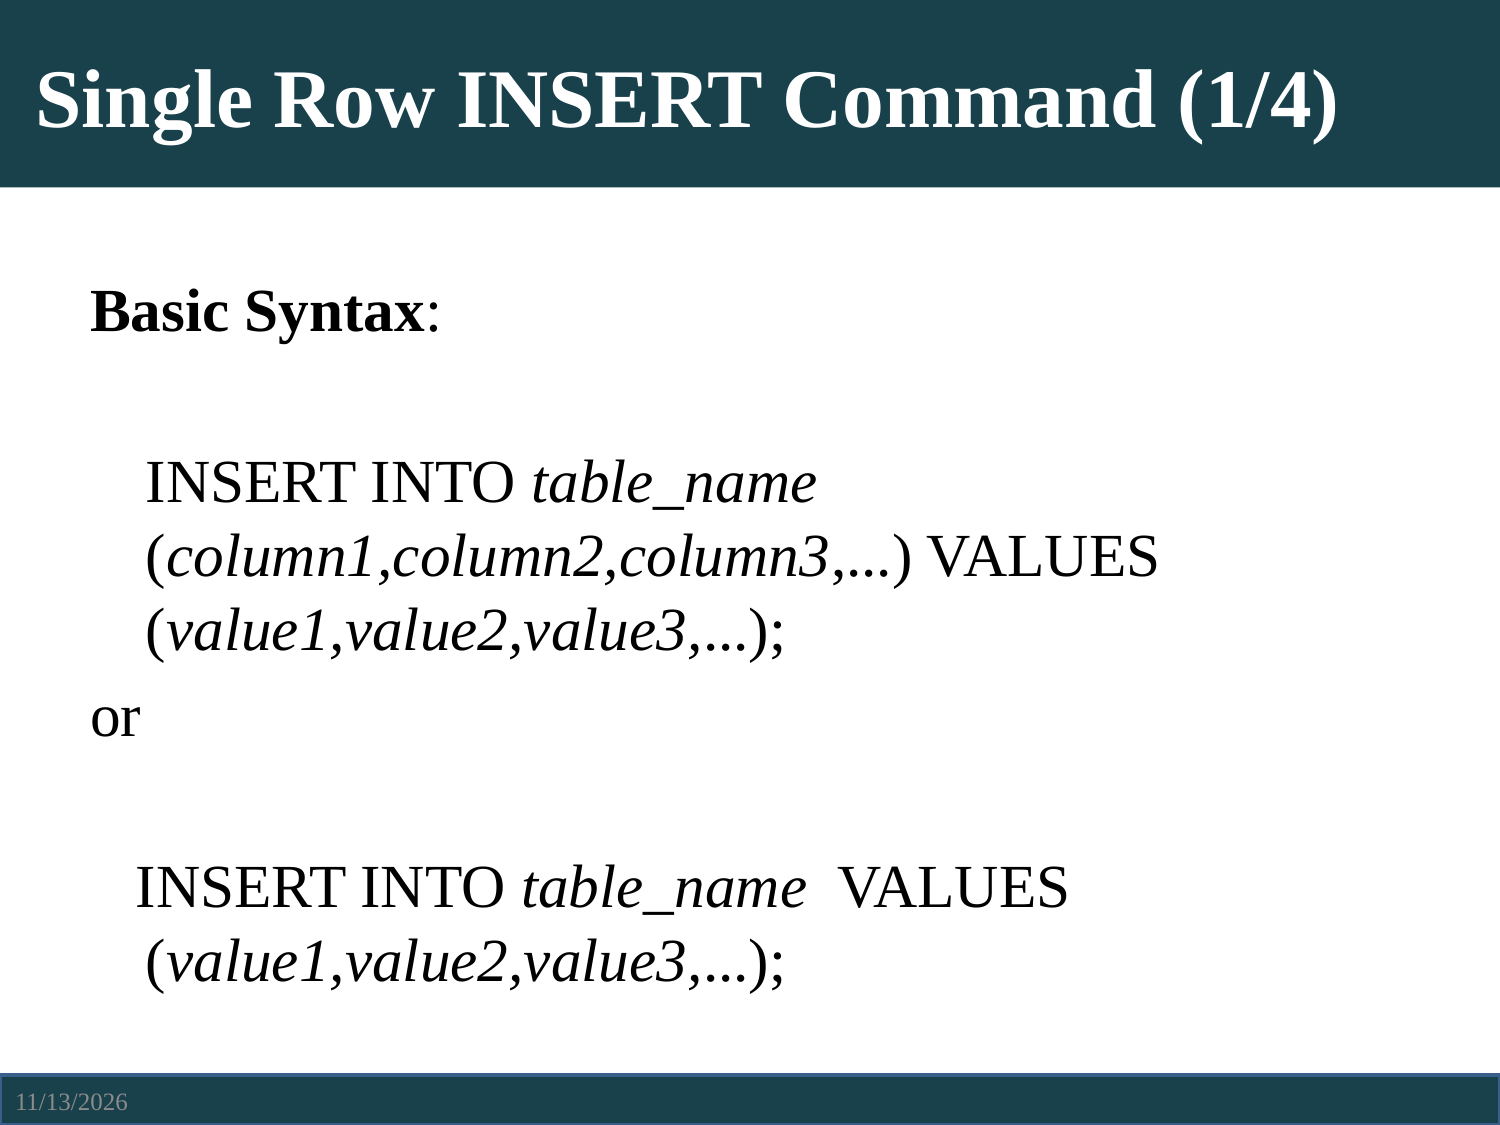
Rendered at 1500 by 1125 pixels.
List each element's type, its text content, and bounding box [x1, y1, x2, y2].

list Basic Syntax: INSERT INTO table_name (column1,column2,column3,...) VALUES (value1,value2,value3,...); or INSERT INTO table_name VALUES (value1,value2,value3,...); [75, 262, 1425, 1005]
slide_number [0, 1074, 350, 1125]
title Single Row INSERT Command (1/4) [0, 0, 1500, 188]
